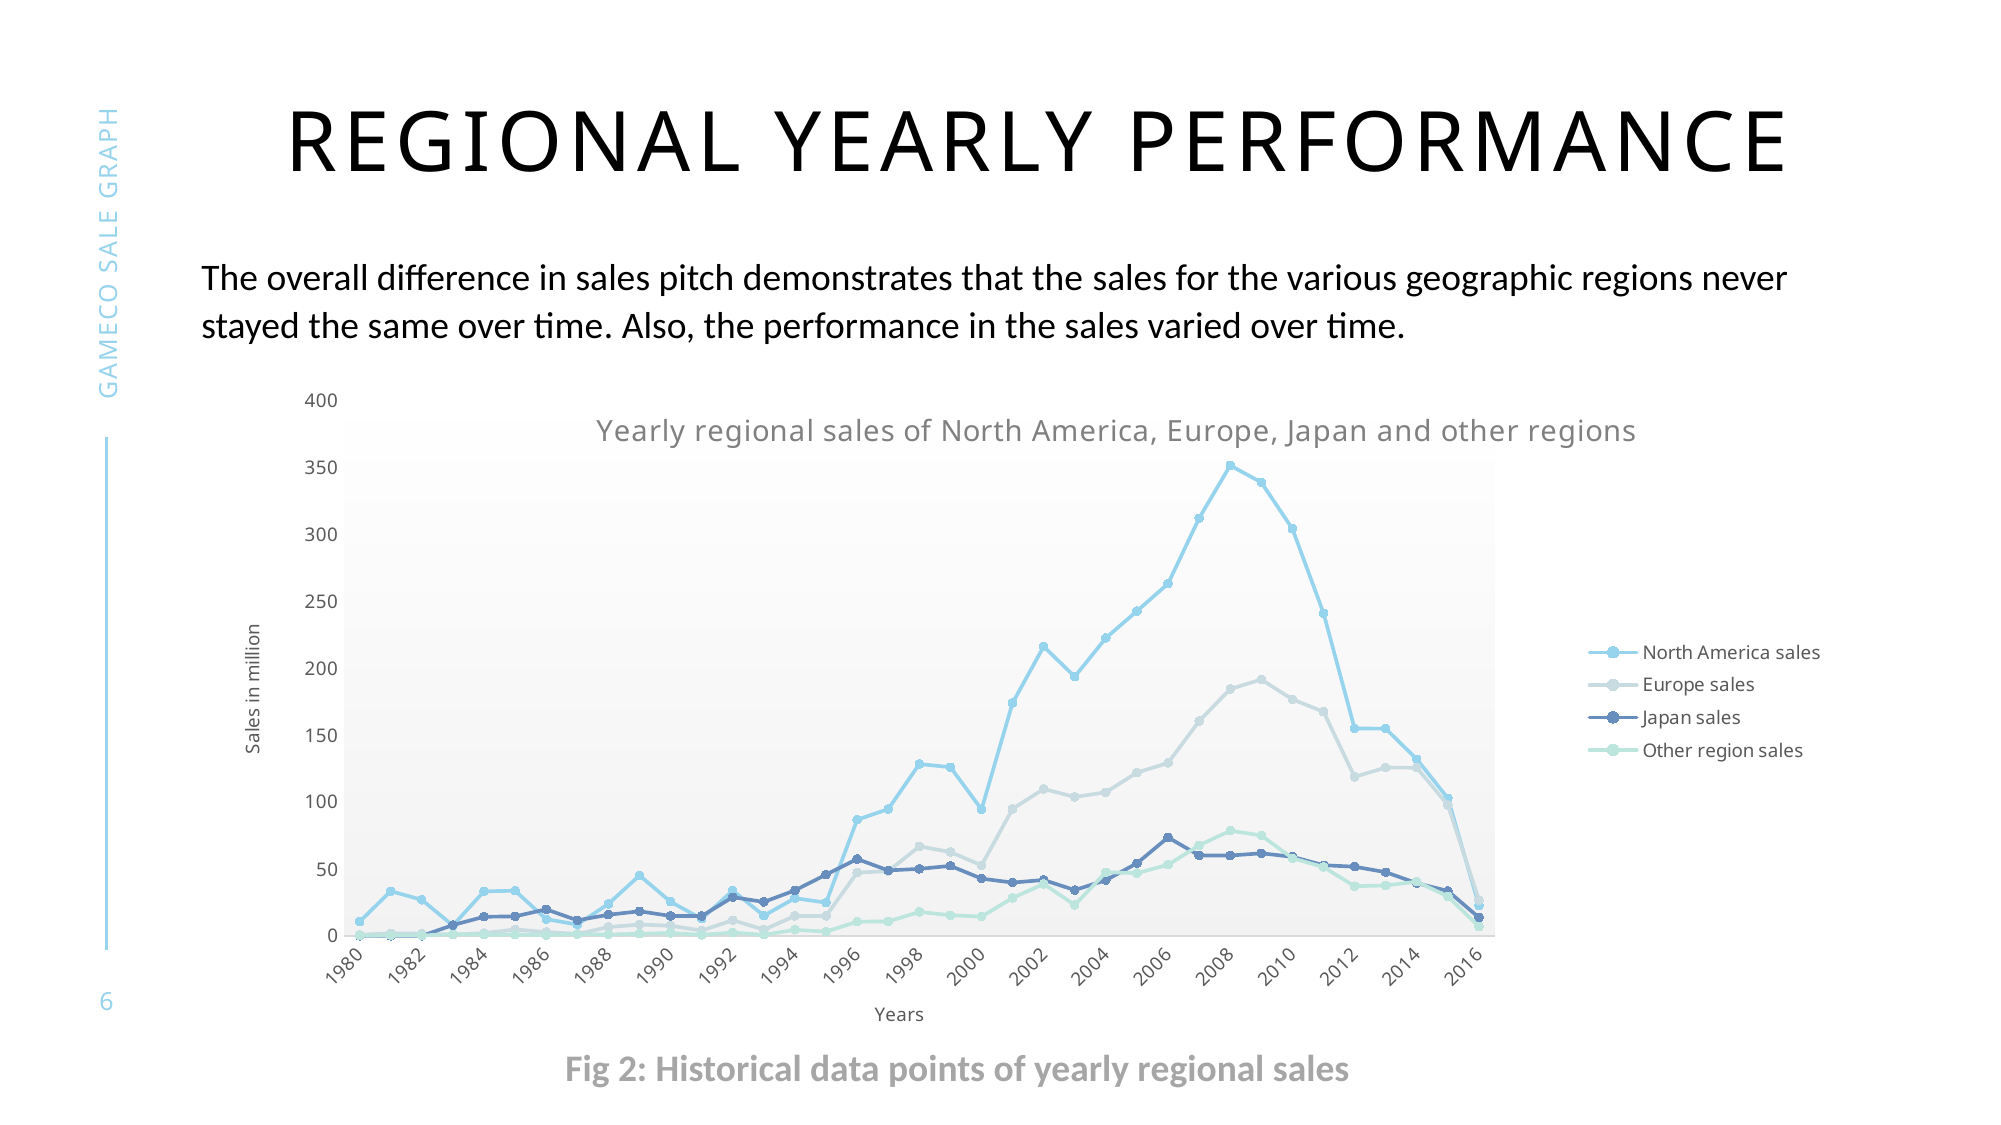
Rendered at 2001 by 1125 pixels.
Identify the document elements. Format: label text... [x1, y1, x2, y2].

list The overall difference in sales pitch demonstrates that the sales for the various geographic regions never stayed the same over time. Also, the performance in the sales varied over time. [201, 249, 1799, 368]
footer GAMECO SALE GRAPH [90, 73, 124, 400]
slide_number 6 [68, 987, 144, 1018]
text_box Fig 2: Historical data points of yearly regional sales [457, 1034, 1459, 1097]
chart [176, 368, 1840, 1034]
title Regional YEARLY performance [212, 99, 1863, 250]
